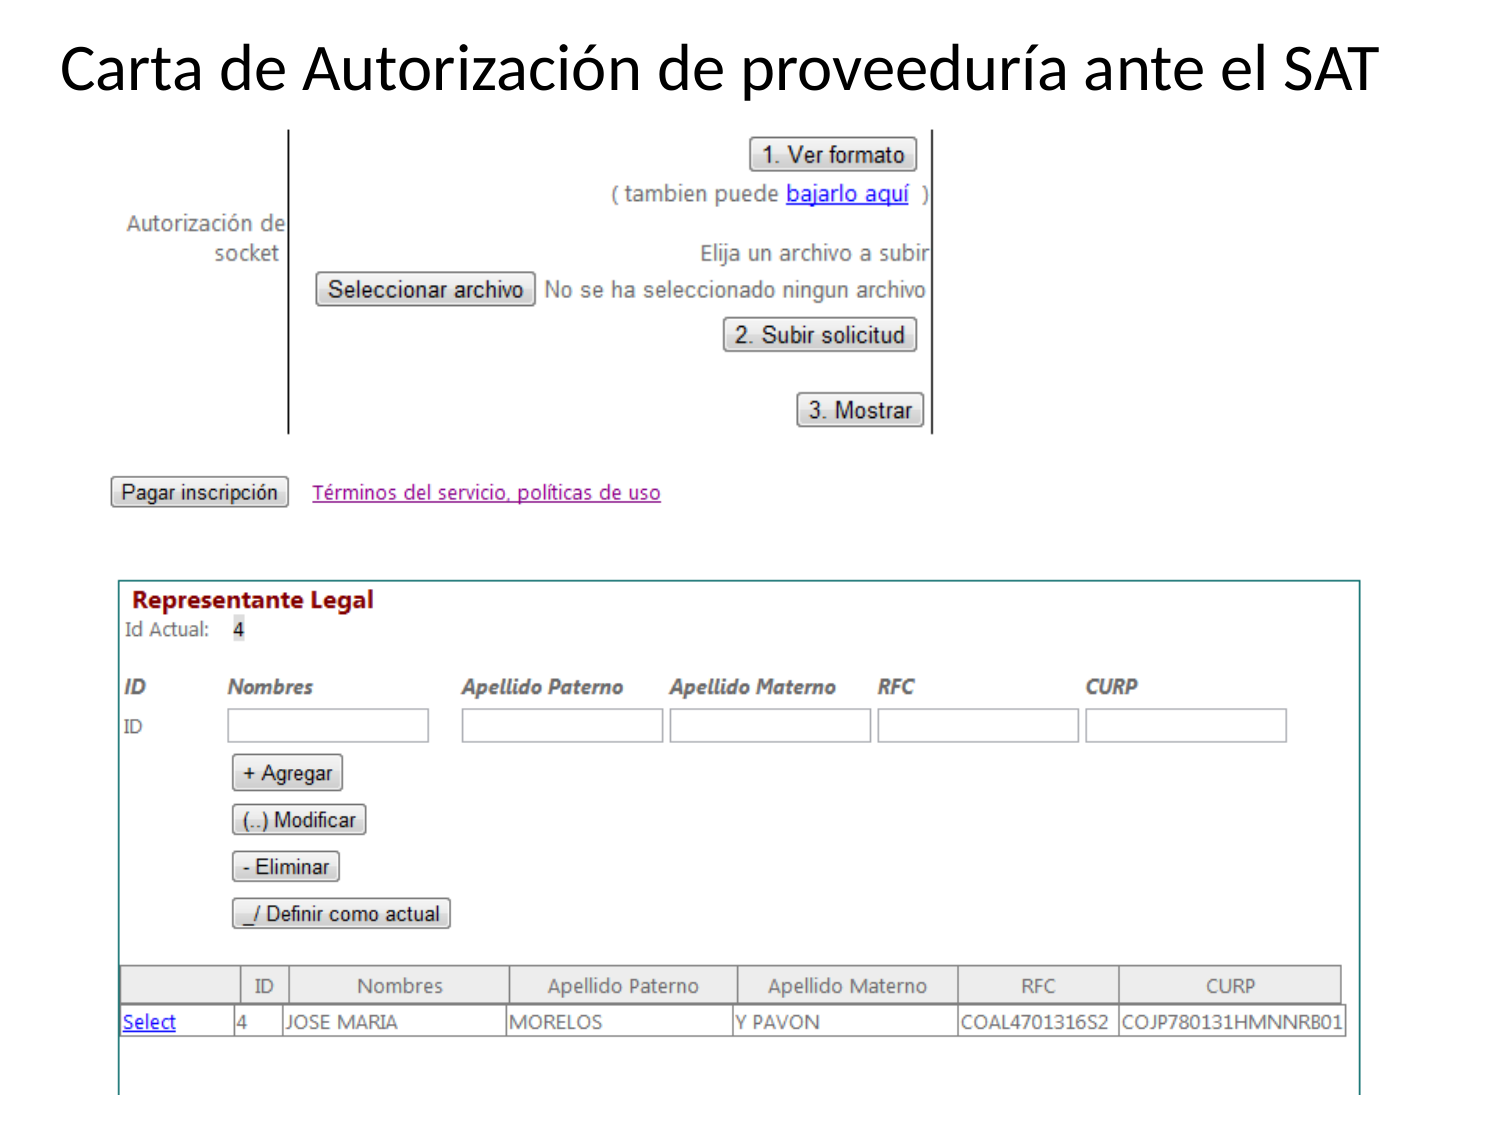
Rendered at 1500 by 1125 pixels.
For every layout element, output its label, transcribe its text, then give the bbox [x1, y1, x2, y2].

picture [111, 574, 1367, 1095]
title Carta de Autorización de proveeduría ante el SAT [0, 0, 1442, 128]
picture [100, 455, 678, 526]
picture [120, 80, 963, 445]
